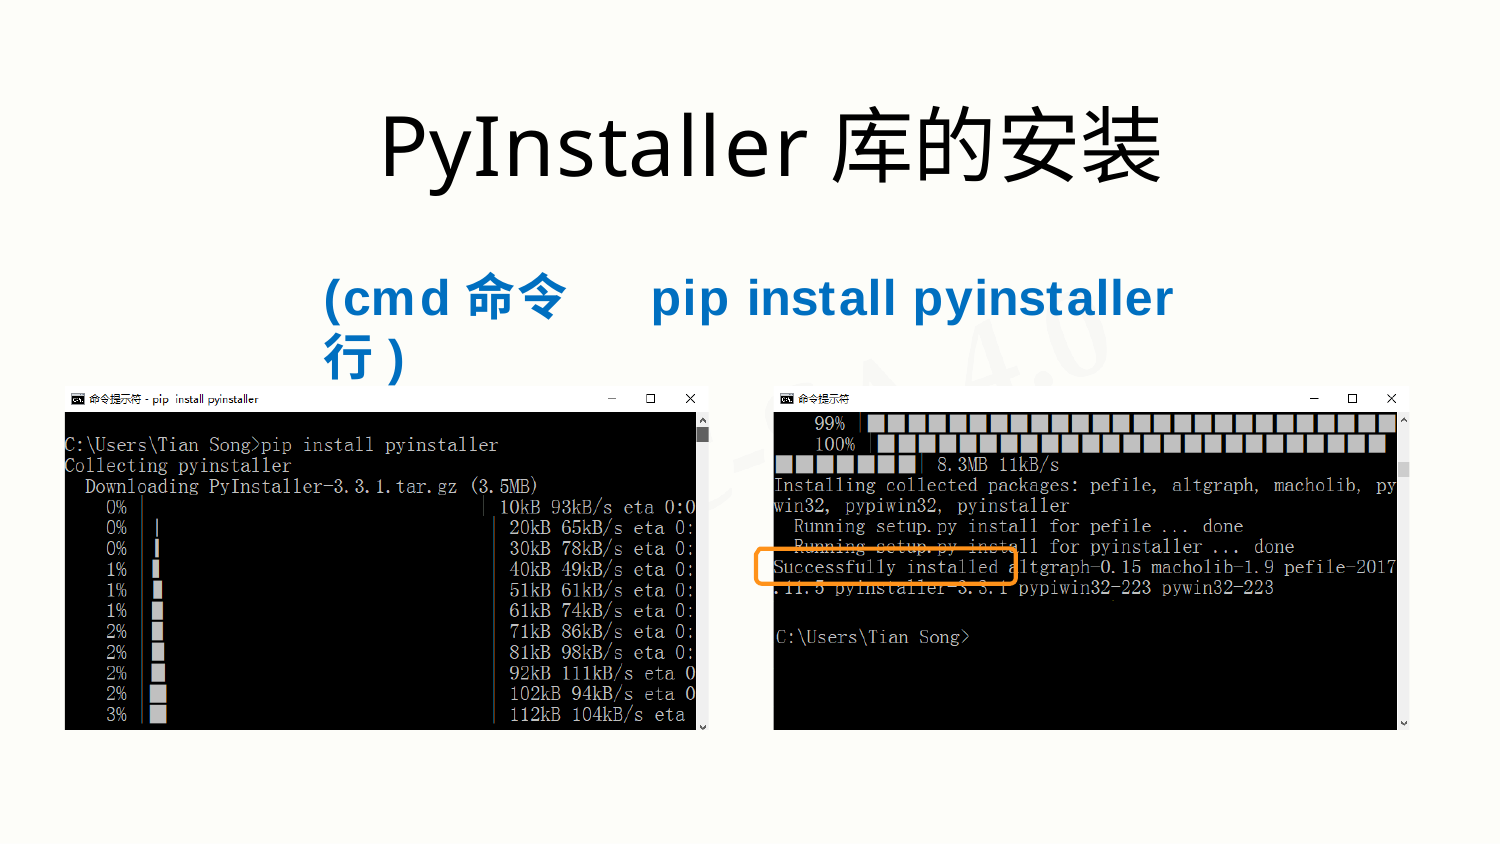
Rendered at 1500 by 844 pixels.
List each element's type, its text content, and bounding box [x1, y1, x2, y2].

text_box [64, 386, 709, 730]
text_box pip install pyinstaller [648, 265, 1179, 326]
text_box [755, 548, 1016, 584]
text_box (cmd命令行) [321, 265, 623, 386]
text_box [773, 386, 1410, 730]
title PyInstaller库的安装 [82, 93, 1418, 235]
text_box [623, 291, 1107, 560]
